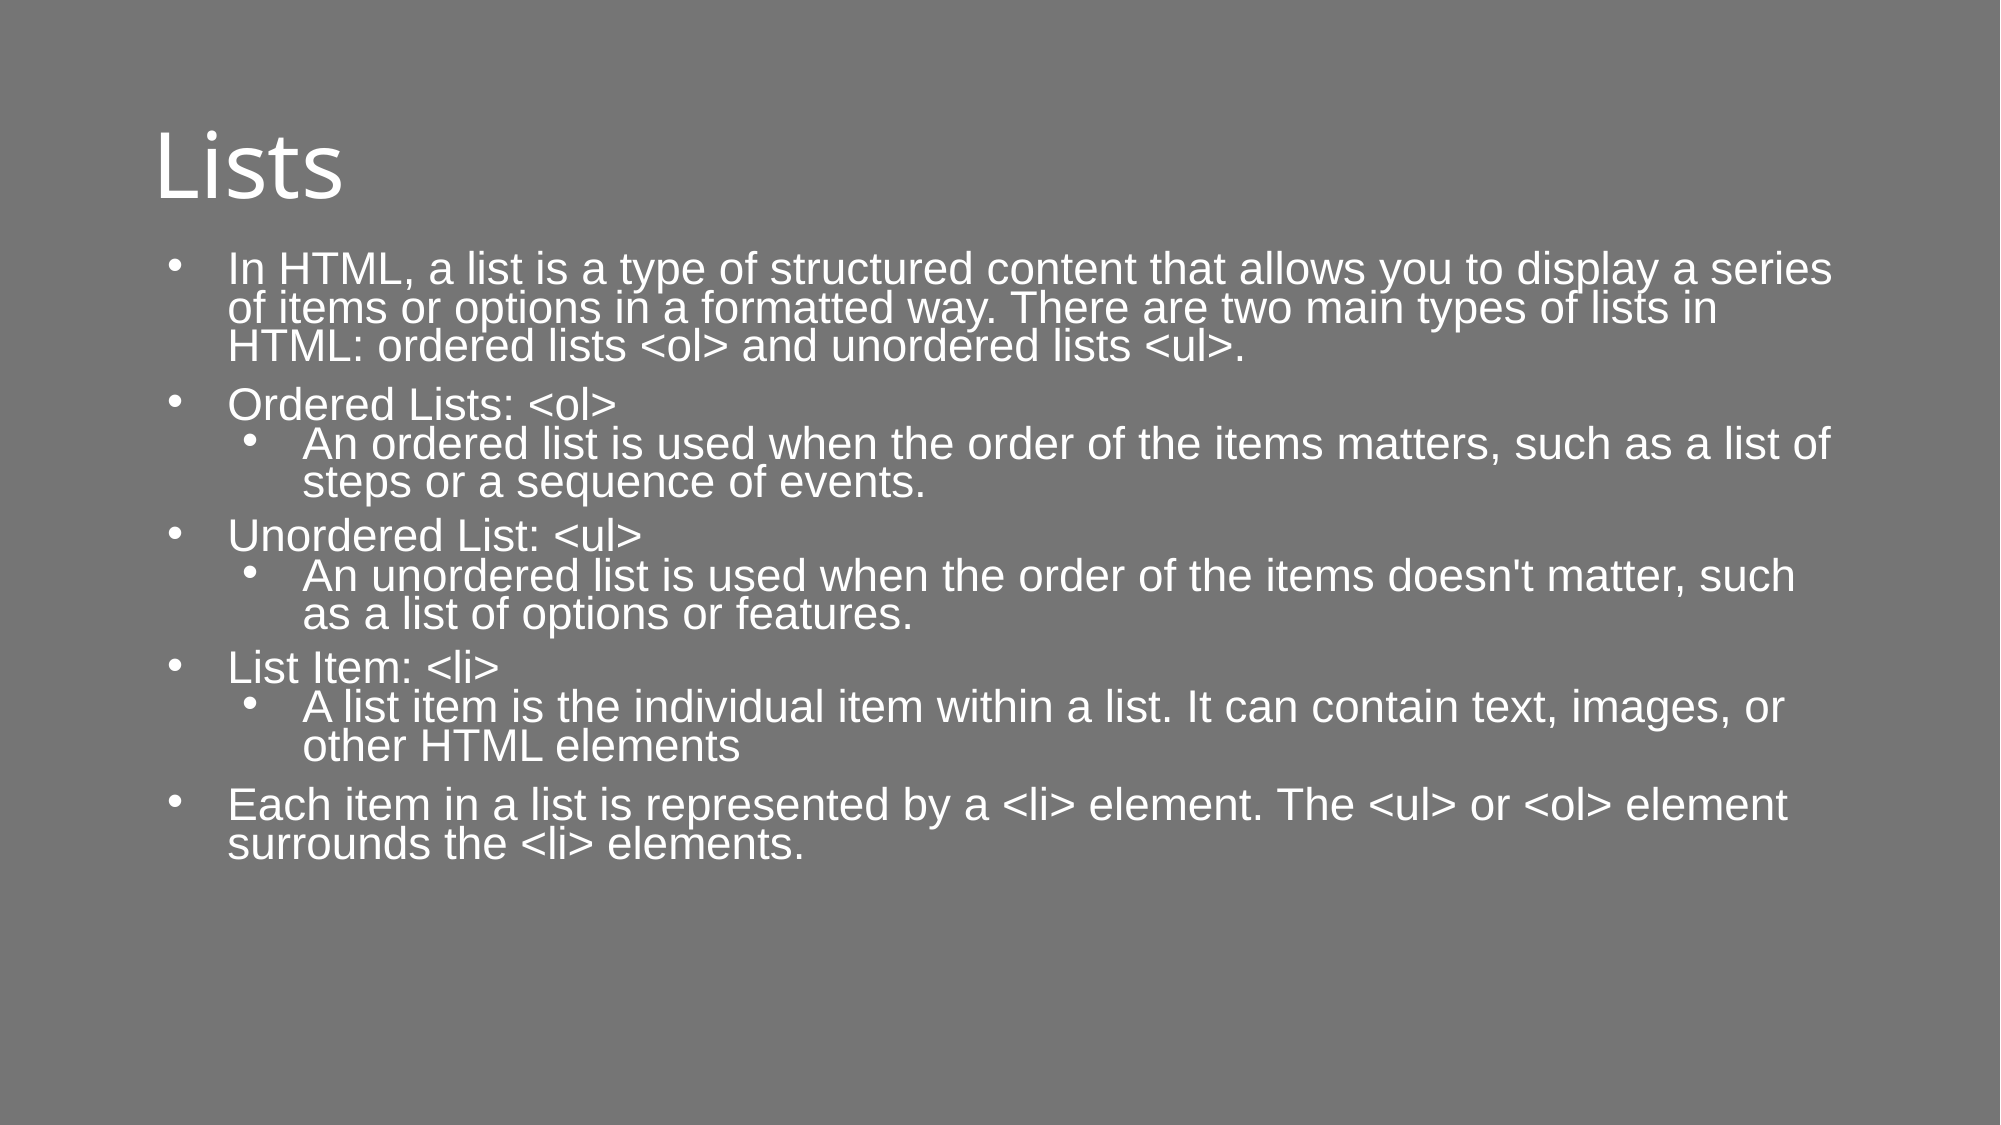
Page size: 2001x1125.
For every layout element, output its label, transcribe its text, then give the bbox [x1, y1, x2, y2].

list In HTML, a list is a type of structured content that allows you to display a series of items or options in a formatted way. There are two main types of lists in HTML: ordered lists <ol> and unordered lists <ul>. Ordered Lists: <ol> An ordered list is used when the order of the items matters, such as a list of steps or a sequence of events. Unordered List: <ul> An unordered list is used when the order of the items doesn't matter, such as a list of options or features. List Item: <li> A list item is the individual item within a list. It can contain text, images, or other HTML elements Each item in a list is represented by a <li> element. The <ul> or <ol> element surrounds the <li> elements. [137, 246, 1863, 961]
title Lists [137, 59, 1863, 246]
